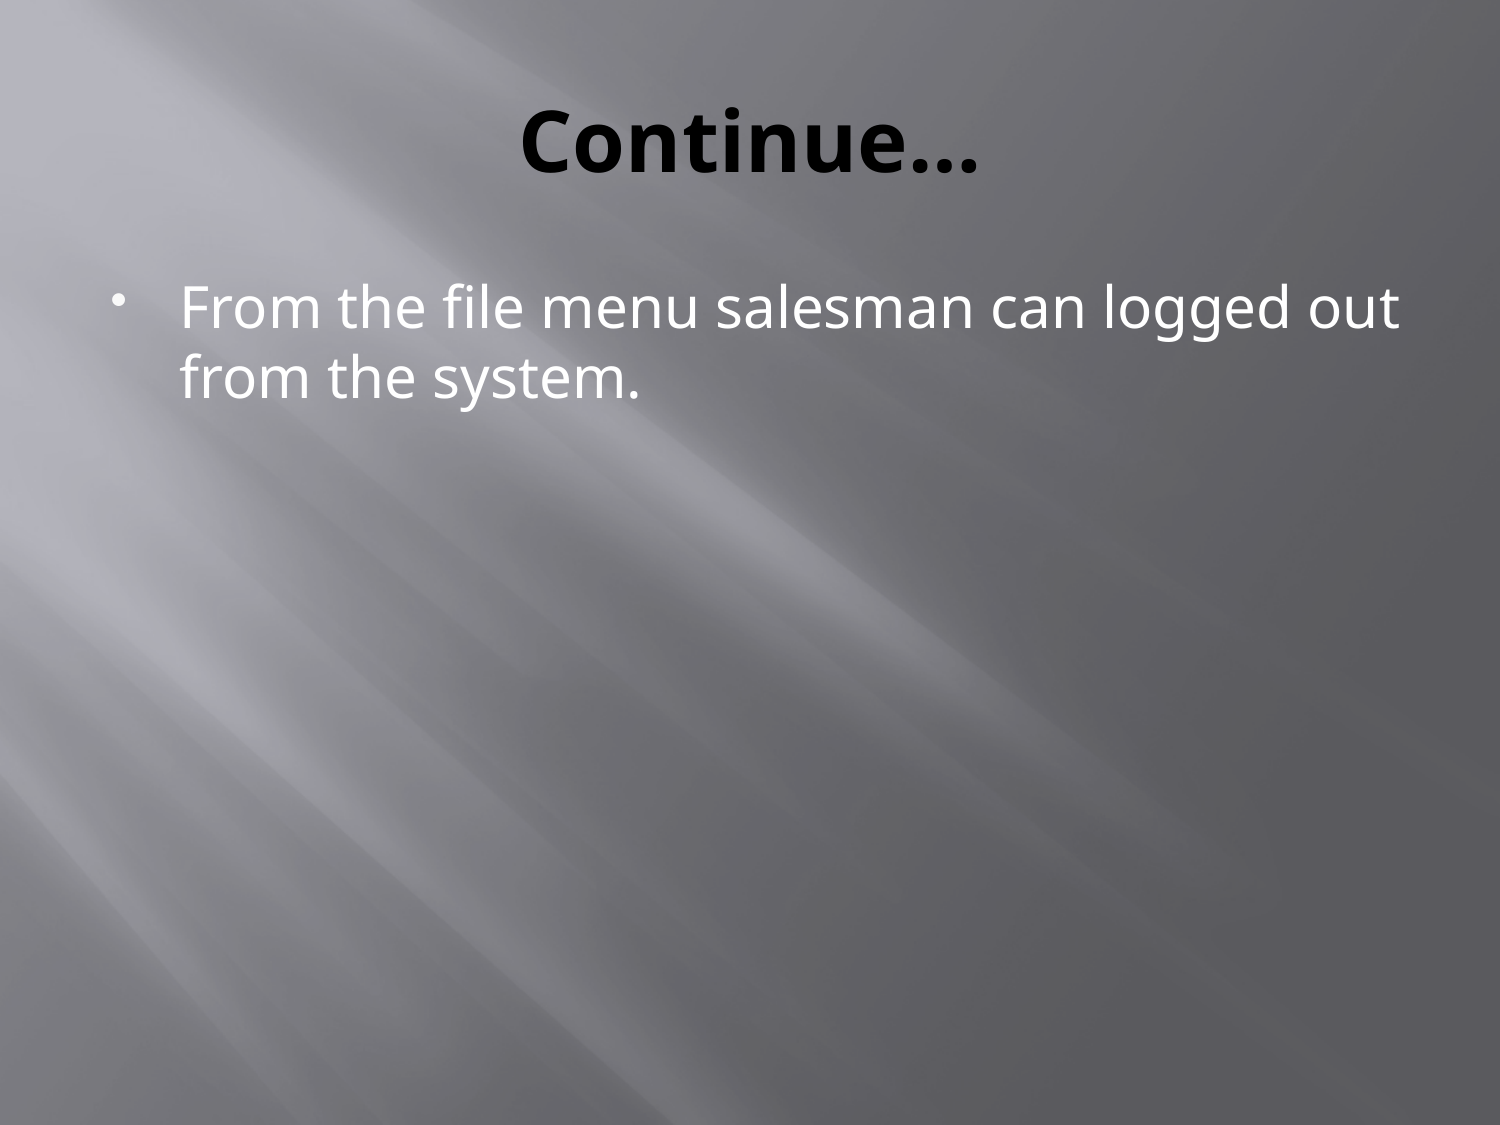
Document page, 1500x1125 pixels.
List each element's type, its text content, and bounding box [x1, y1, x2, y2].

title Continue… [75, 45, 1425, 233]
list From the file menu salesman can logged out from the system. [75, 262, 1425, 1035]
